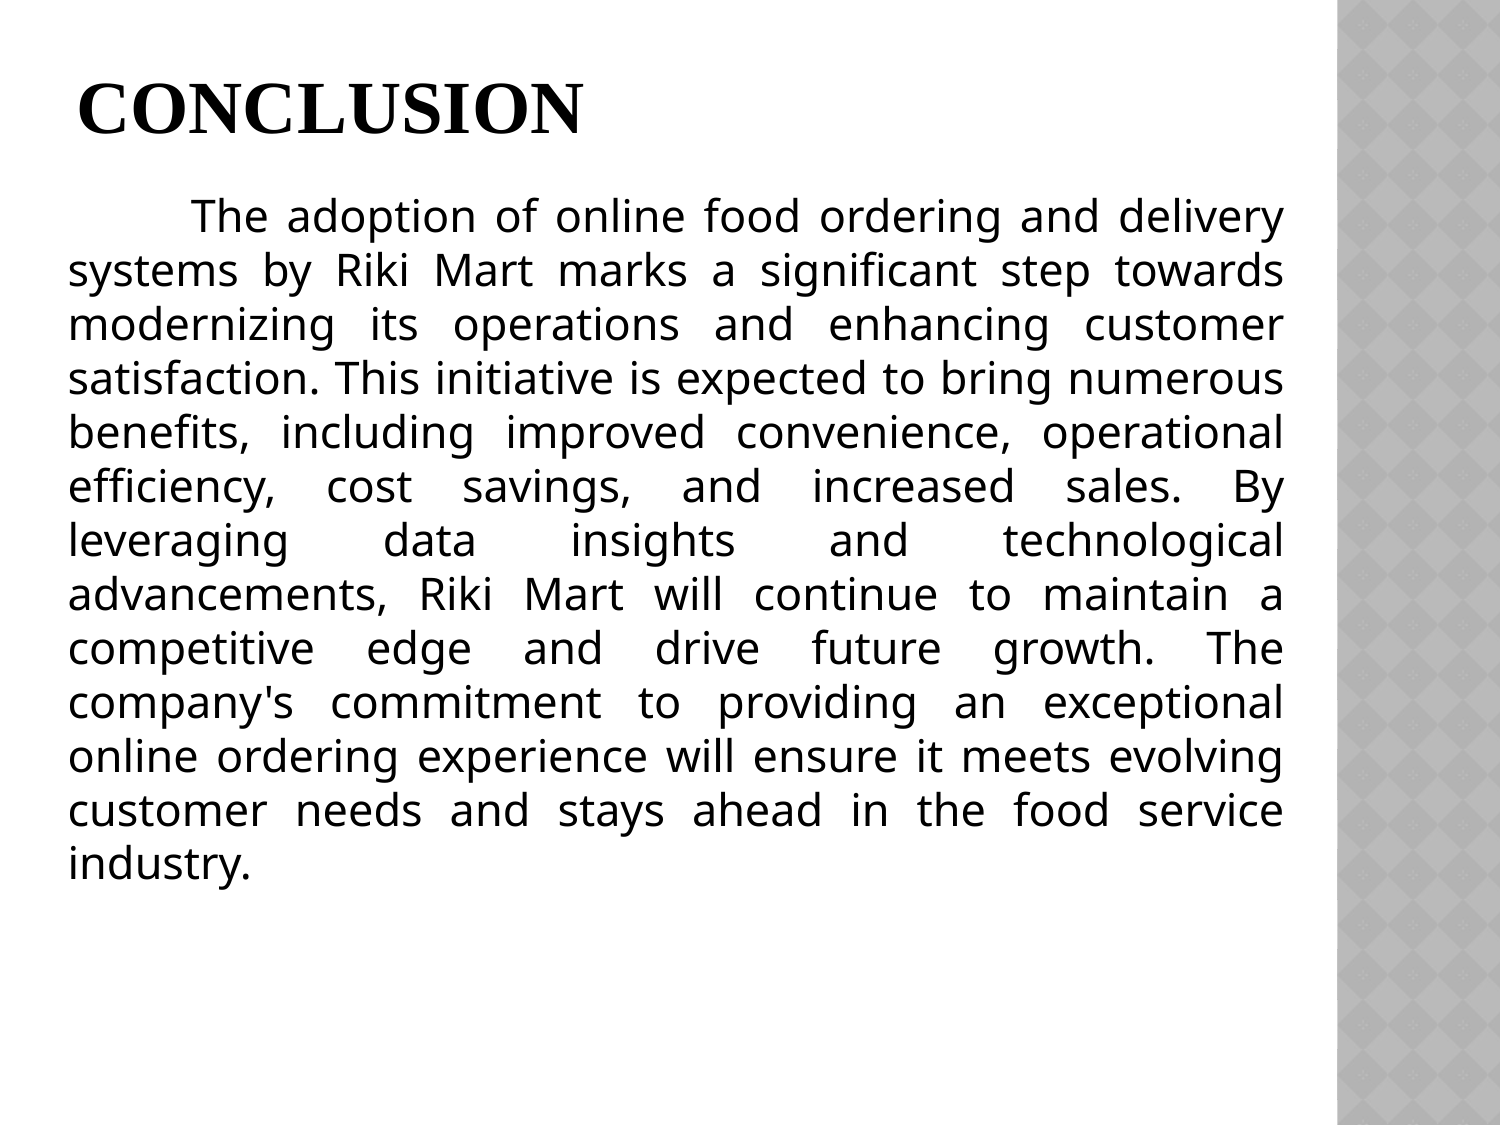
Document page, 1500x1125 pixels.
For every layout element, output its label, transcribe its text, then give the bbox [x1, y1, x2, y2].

title CONCLUSION [50, 37, 1313, 150]
list The adoption of online food ordering and delivery systems by Riki Mart marks a significant step towards modernizing its operations and enhancing customer satisfaction. This initiative is expected to bring numerous benefits, including improved convenience, operational efficiency, cost savings, and increased sales. By leveraging data insights and technological advancements, Riki Mart will continue to maintain a competitive edge and drive future growth. The company's commitment to providing an exceptional online ordering experience will ensure it meets evolving customer needs and stays ahead in the food service industry. [12, 179, 1300, 900]
